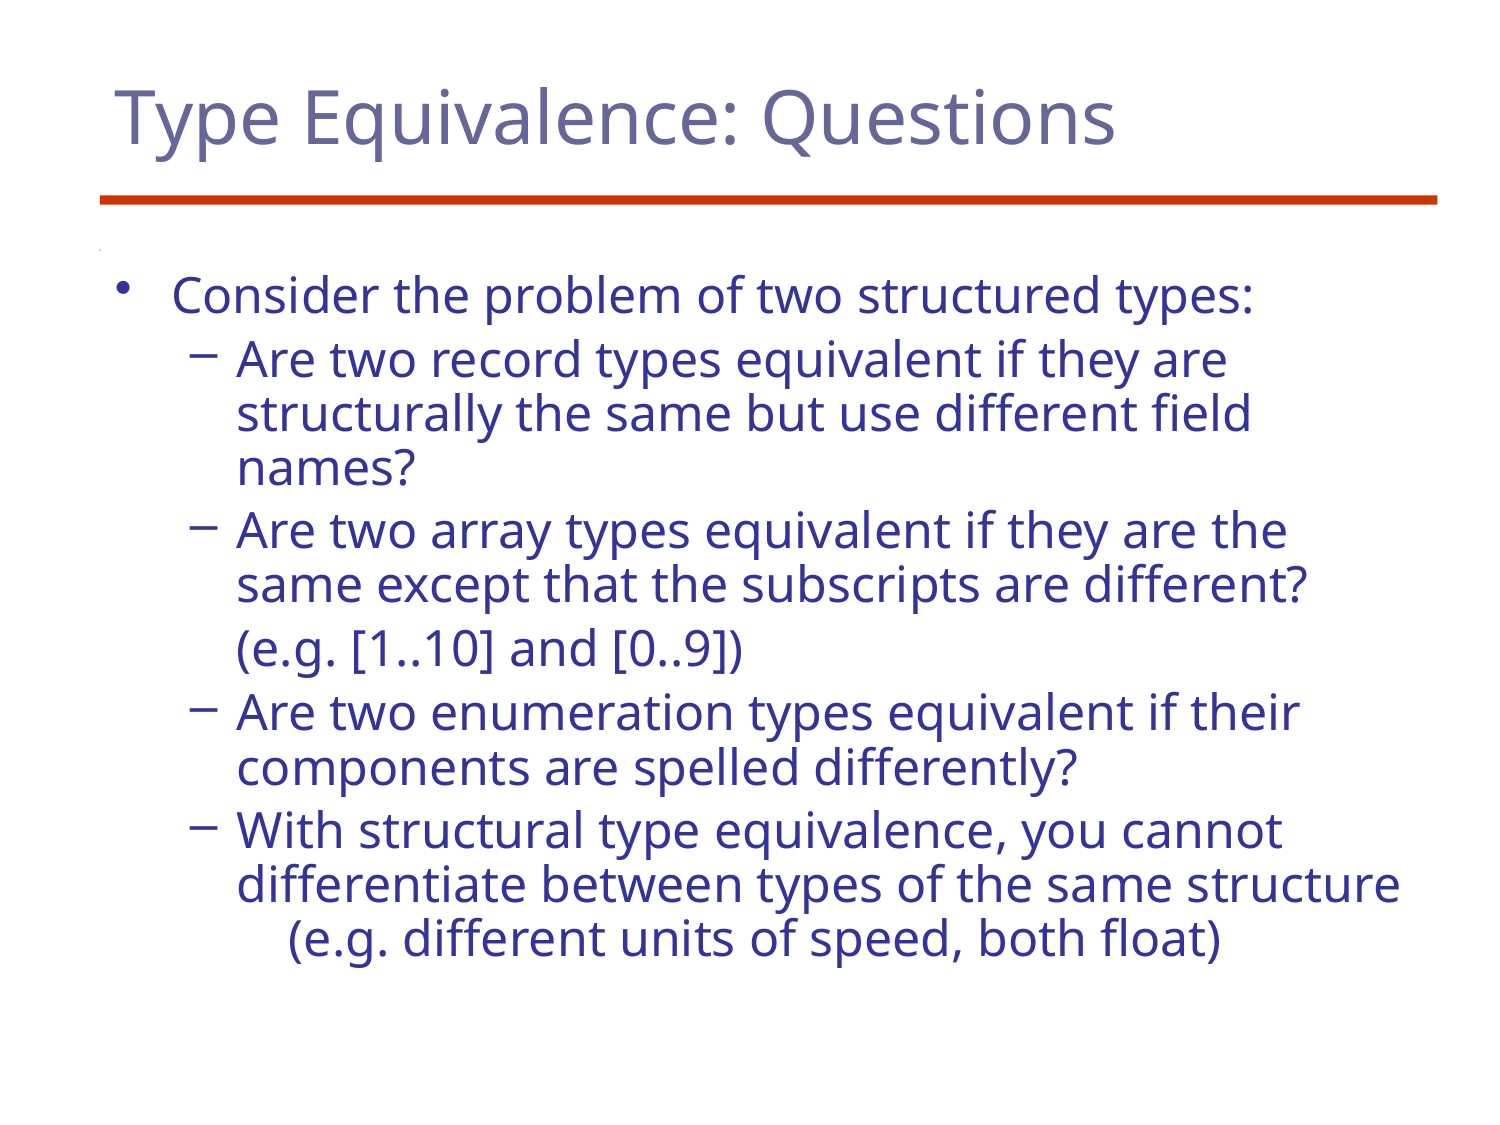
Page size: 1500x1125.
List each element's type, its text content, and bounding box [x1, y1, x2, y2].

list Consider the problem of two structured types: Are two record types equivalent if they are structurally the same but use different field names? Are two array types equivalent if they are the same except that the subscripts are different? (e.g. [1..10] and [0..9]) Are two enumeration types equivalent if their components are spelled differently? With structural type equivalence, you cannot differentiate between types of the same structure (e.g. different units of speed, both float) [99, 262, 1438, 1013]
title Type Equivalence: Questions [99, 62, 1438, 250]
